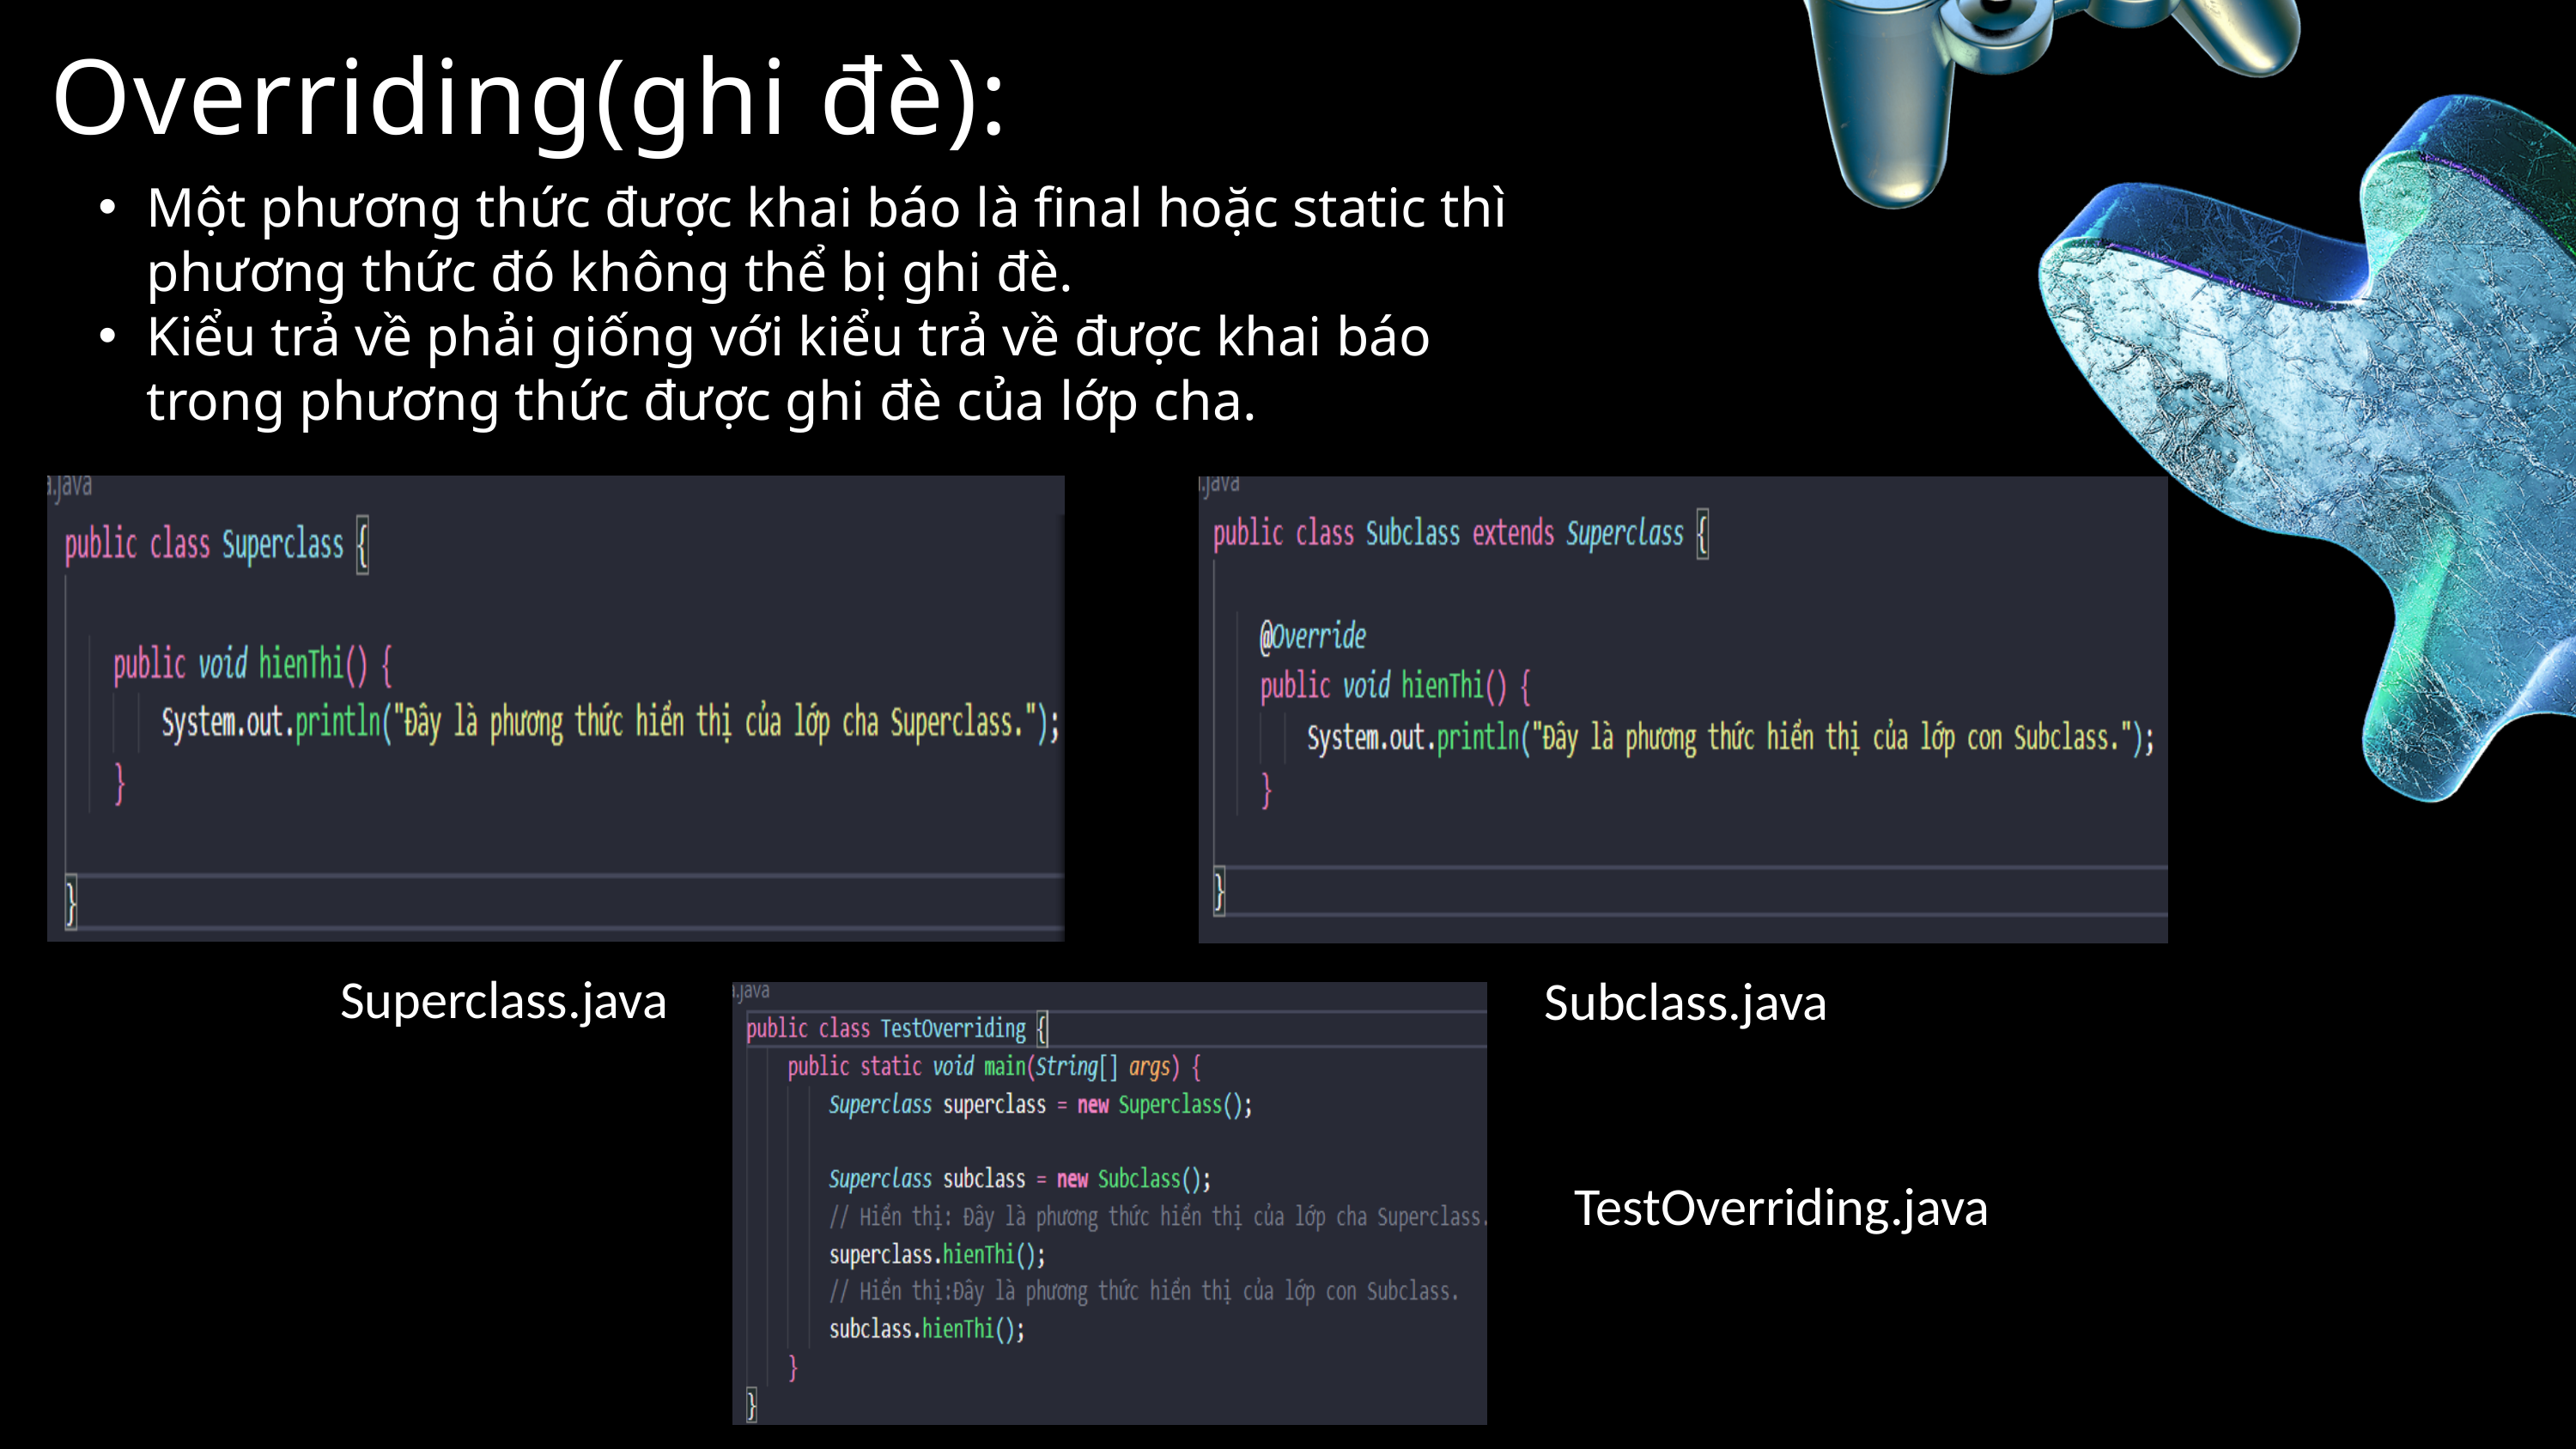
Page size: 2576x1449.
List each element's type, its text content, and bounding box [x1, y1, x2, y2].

picture [732, 982, 1487, 1425]
text_box TestOverriding.java [1561, 1165, 2061, 1243]
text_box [50, 23, 1611, 1197]
text_box Subclass.java [1612, 960, 1891, 1038]
picture [1199, 0, 2576, 943]
picture [47, 476, 1065, 943]
